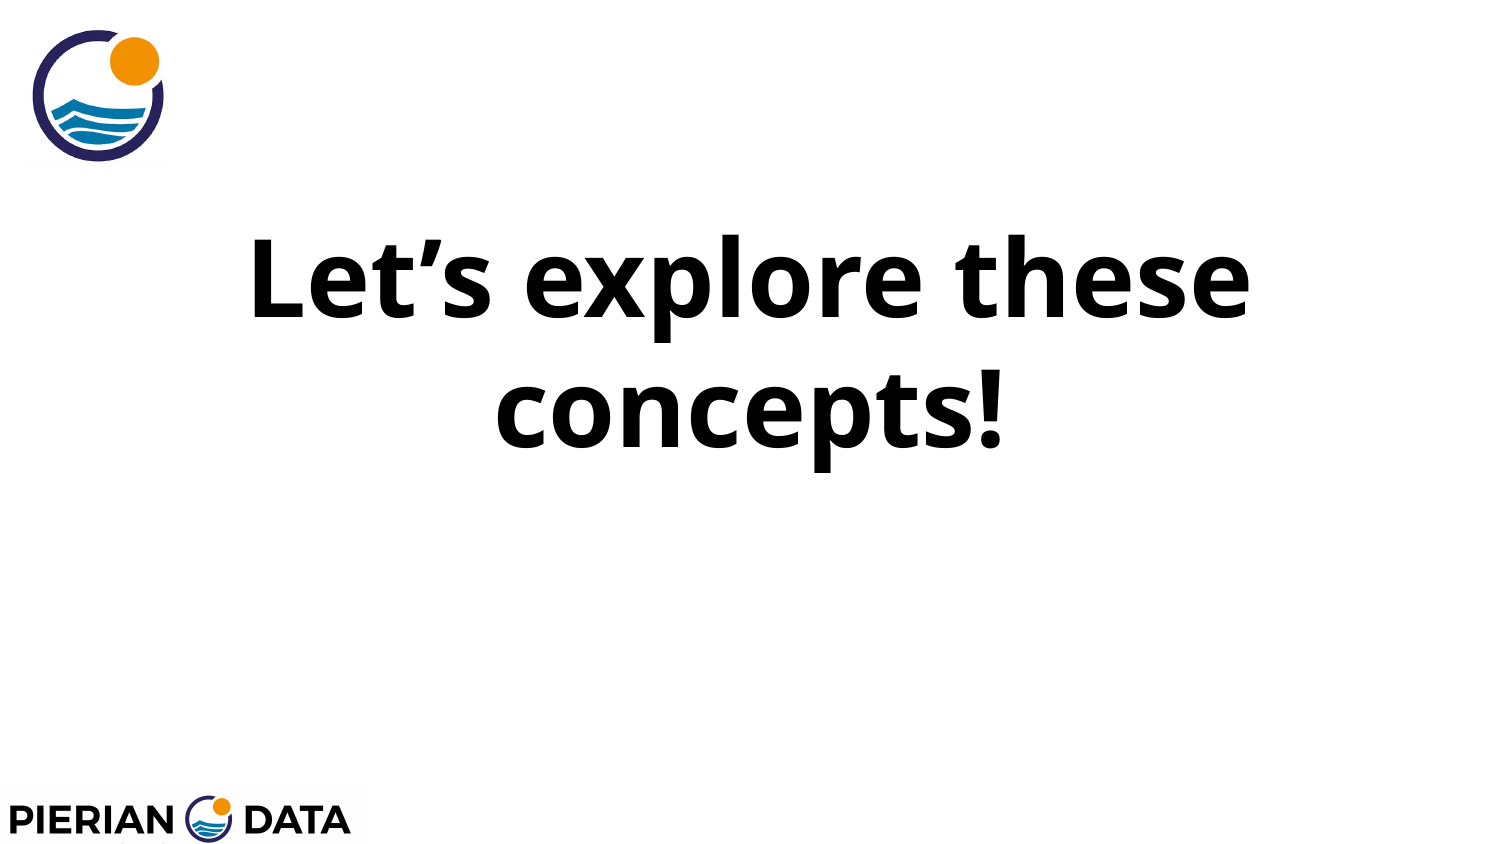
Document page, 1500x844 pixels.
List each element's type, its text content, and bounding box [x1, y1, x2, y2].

title Let’s explore these concepts! [51, 253, 1449, 484]
picture [0, 787, 368, 844]
picture [24, 24, 172, 167]
